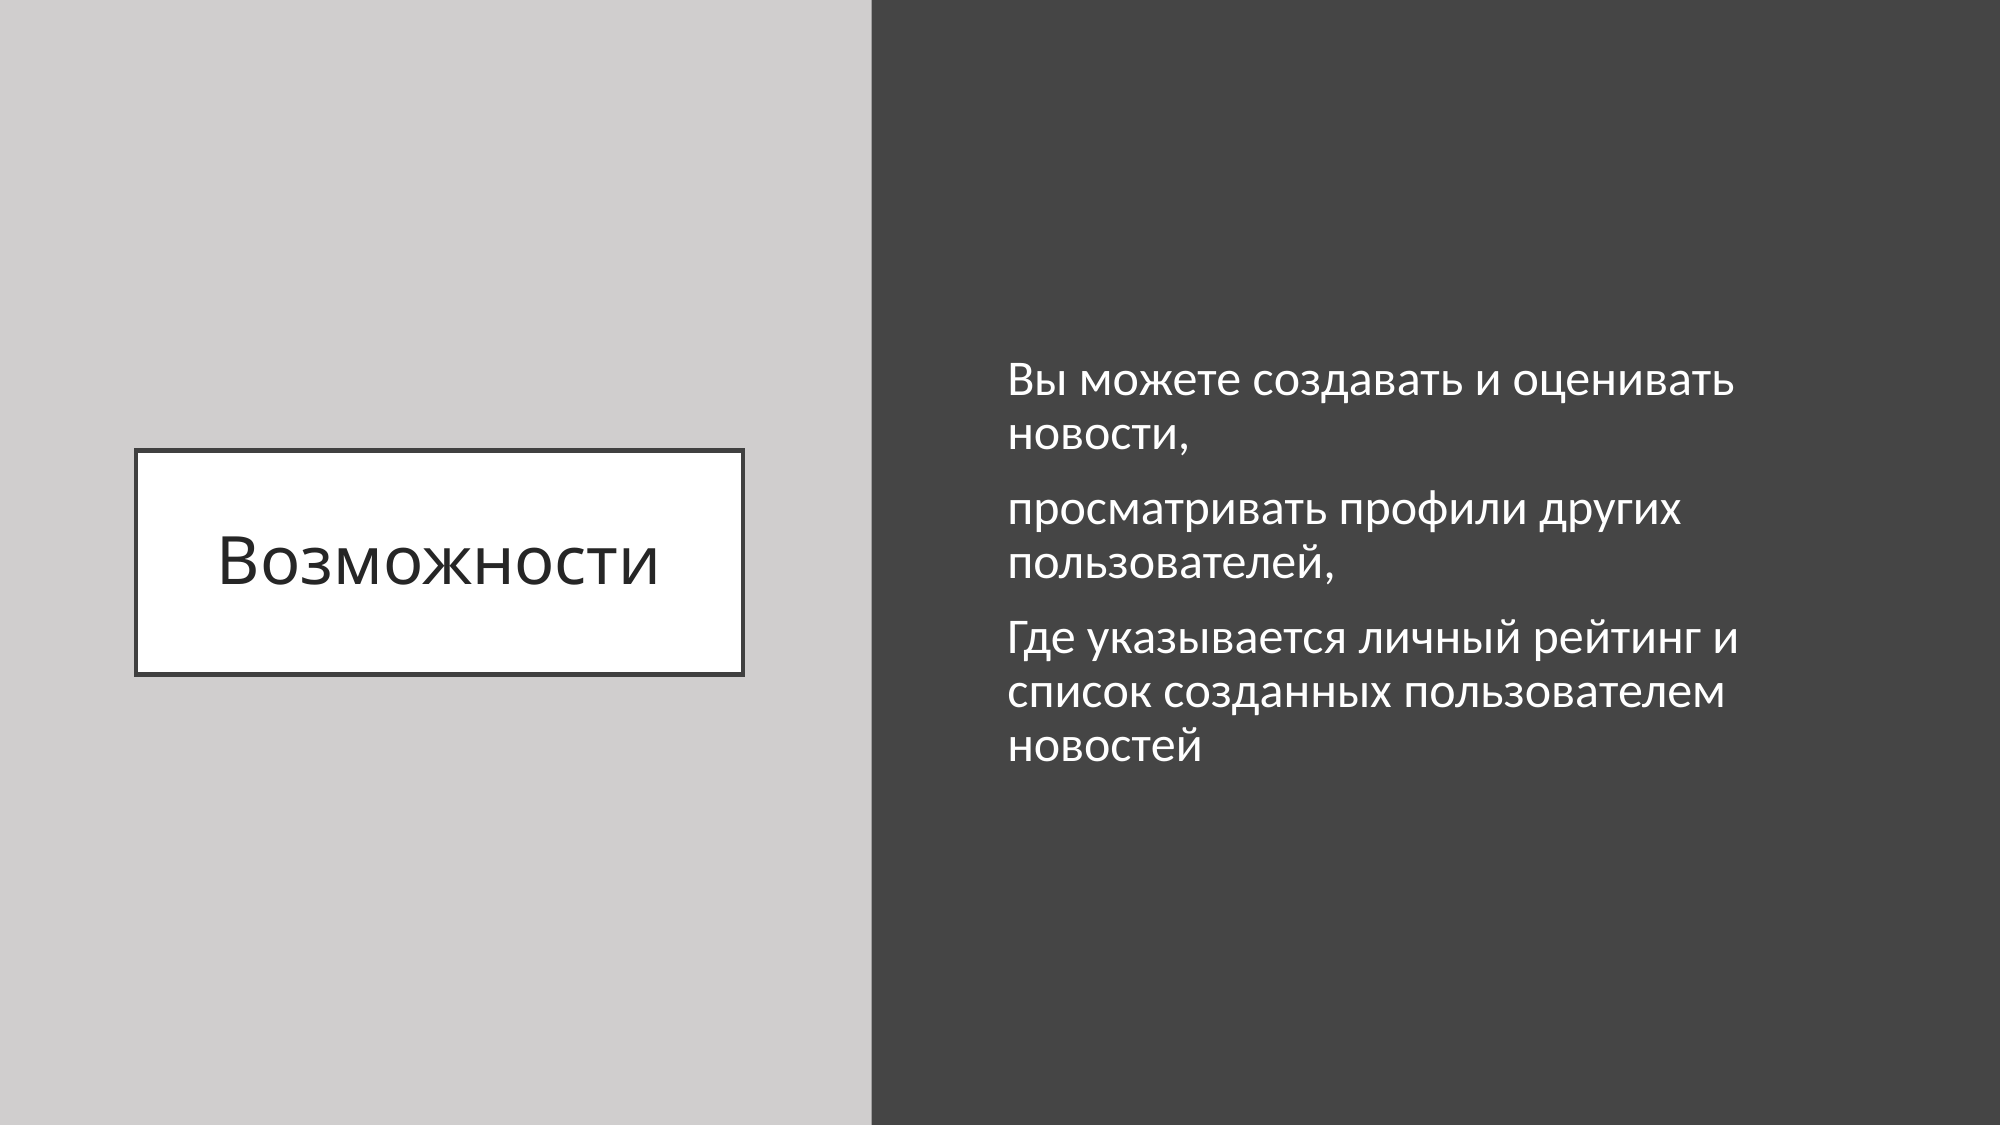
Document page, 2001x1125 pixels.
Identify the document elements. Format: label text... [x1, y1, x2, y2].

text_box [0, 0, 873, 1125]
title Возможности [136, 450, 743, 675]
list Вы можете создавать и оценивать новости, просматривать профили других пользователей, Где указывается личный рейтинг и список созданных пользователем новостей [992, 131, 1880, 994]
